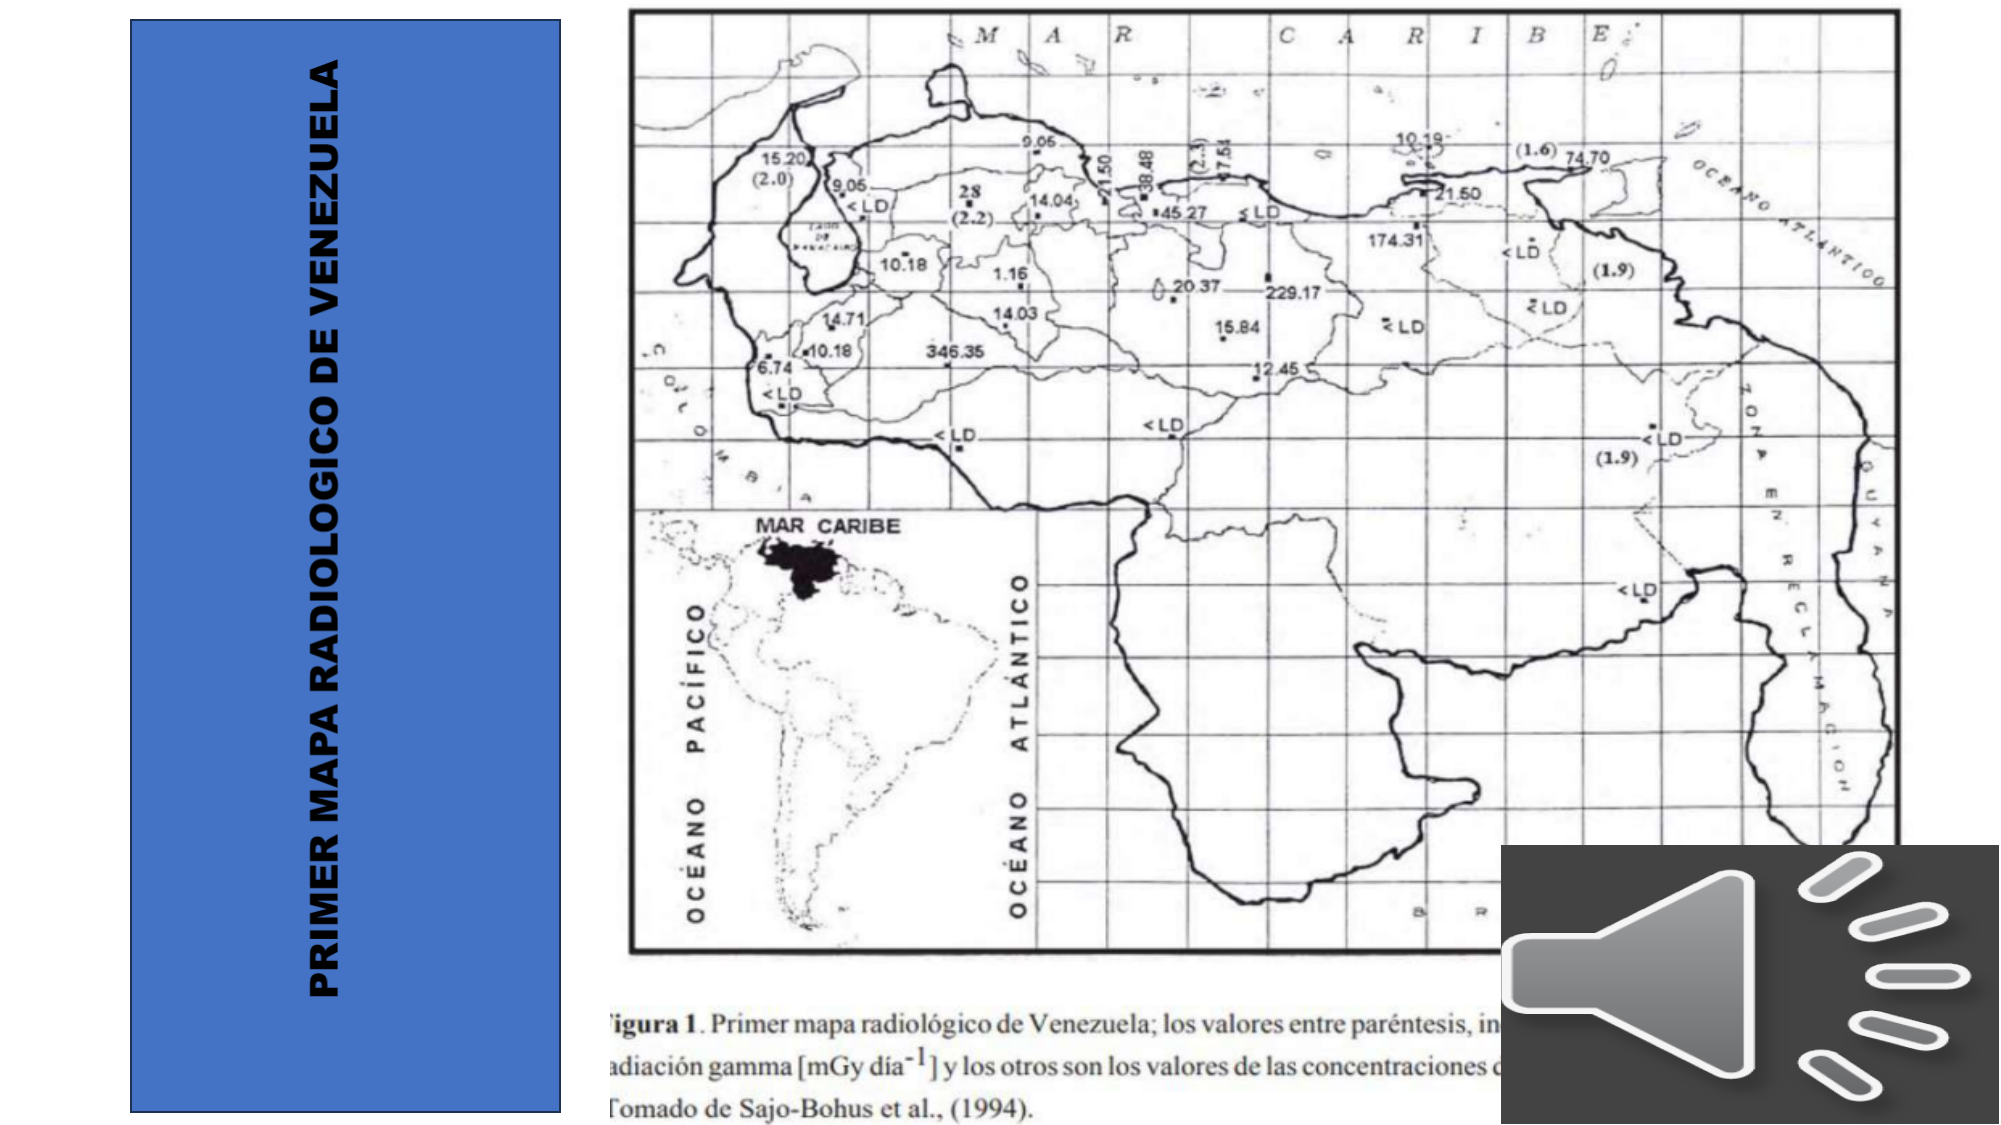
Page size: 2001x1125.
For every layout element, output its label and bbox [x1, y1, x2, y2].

picture [610, 0, 2000, 1125]
picture [289, 35, 371, 1022]
text_box [130, 19, 561, 1113]
